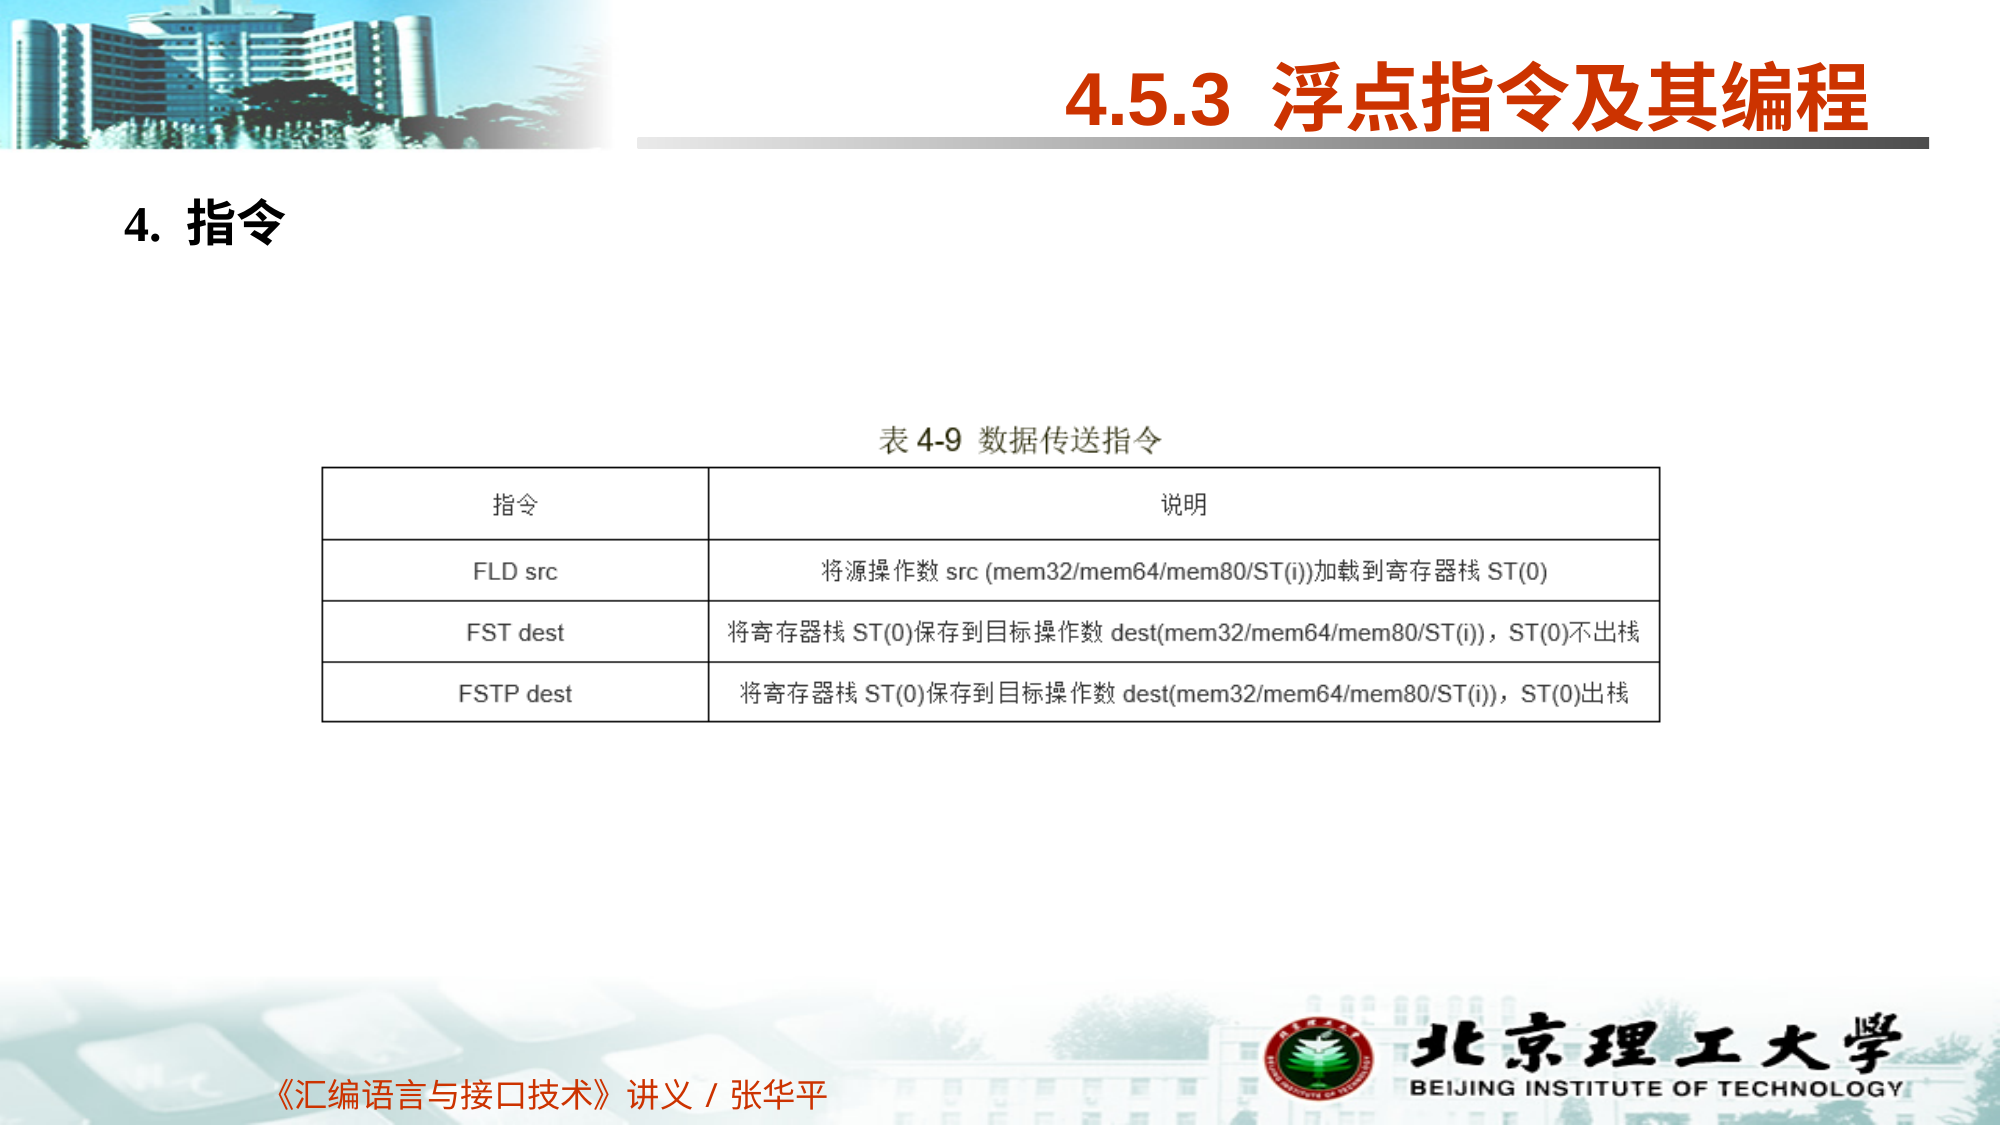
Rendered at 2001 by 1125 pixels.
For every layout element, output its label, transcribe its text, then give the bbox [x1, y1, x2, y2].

text_box 4. 指令 [109, 184, 301, 260]
text_box 4.5.3 浮点指令及其编程 [929, 42, 1886, 139]
picture [0, 0, 2000, 1125]
